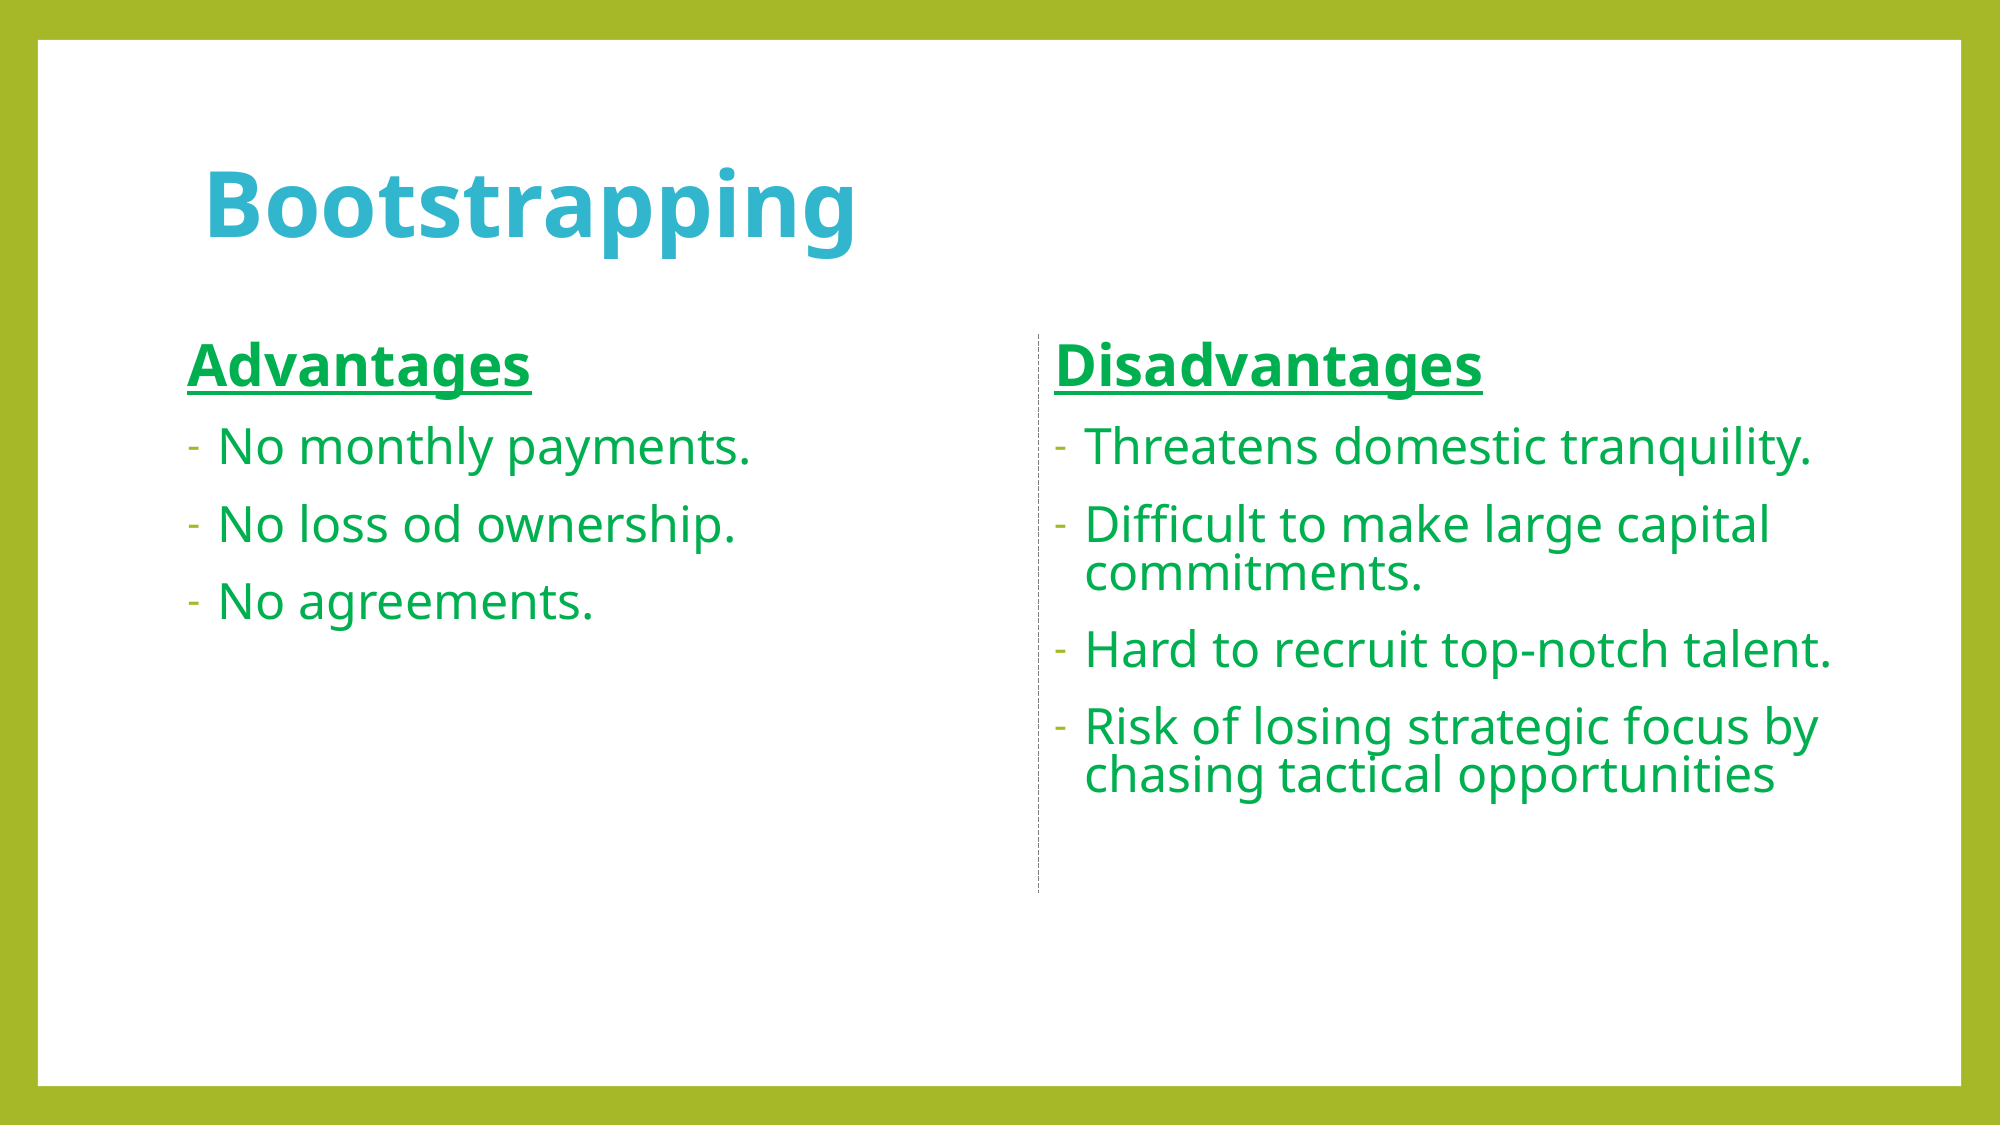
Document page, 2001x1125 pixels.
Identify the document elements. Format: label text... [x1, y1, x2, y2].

text_box Disadvantages Threatens domestic tranquility. Difficult to make large capital commitments. Hard to recruit top-notch talent. Risk of losing strategic focus by chasing tactical opportunities [1031, 334, 1899, 1019]
list Advantages No monthly payments. No loss od ownership. No agreements. [164, 334, 1031, 1019]
title Bootstrapping [187, 99, 1808, 316]
